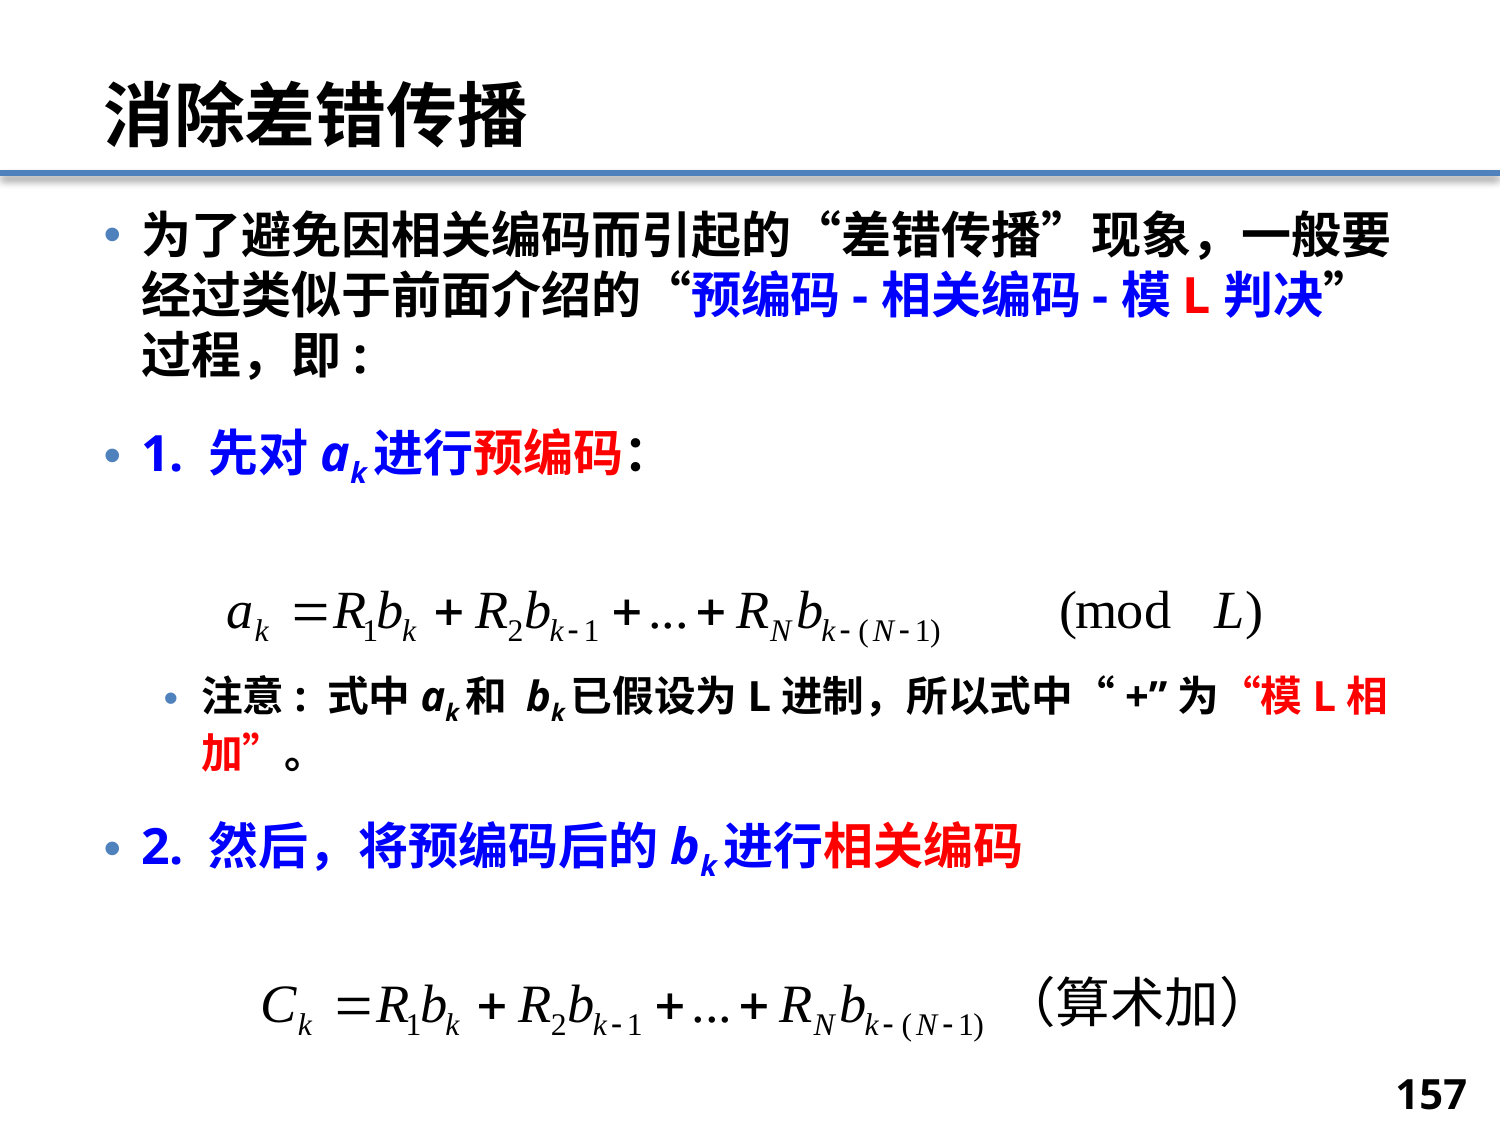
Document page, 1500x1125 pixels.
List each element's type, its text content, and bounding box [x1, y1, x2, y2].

list 为了避免因相关编码而引起的“差错传播”现象，一般要经过类似于前面介绍的“预编码-相关编码-模L判决”过程，即: 1. 先对ak进行预编码： 注意: 式中ak和 bk已假设为L进制，所以式中“+”为“模L相加”。 2. 然后，将预编码后的bk进行相关编码 [88, 196, 1412, 542]
slide_number 157 [1379, 1075, 1483, 1118]
title 消除差错传播 [88, 30, 1412, 164]
list 为了避免因相关编码而引起的“差错传播”现象，一般要经过类似于前面介绍的“预编码-相关编码-模L判决”过程，即: 1. 先对ak进行预编码： 注意: 式中ak和 bk已假设为L进制，所以式中“+”为“模L相加”。 2. 然后，将预编码后的bk进行相关编码 [88, 543, 1412, 1024]
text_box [218, 573, 1275, 660]
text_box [253, 963, 1261, 1054]
